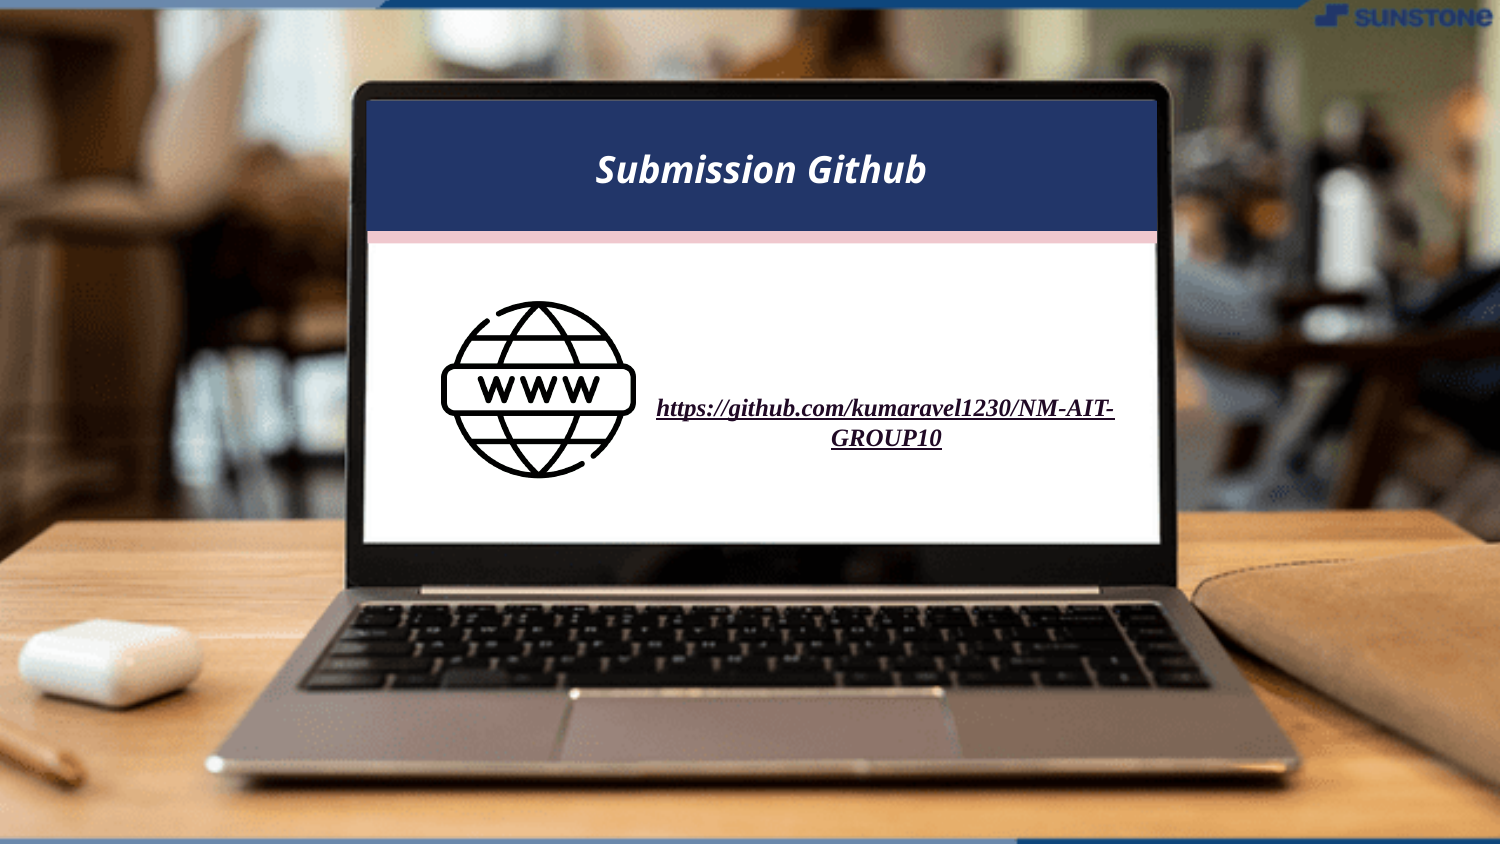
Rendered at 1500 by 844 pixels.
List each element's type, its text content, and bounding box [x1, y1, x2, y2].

list https://github.com/kumaravel1230/NM-AIT-GROUP10 [636, 177, 1135, 667]
picture [0, 0, 1500, 844]
list Submission Github [432, 131, 1091, 206]
